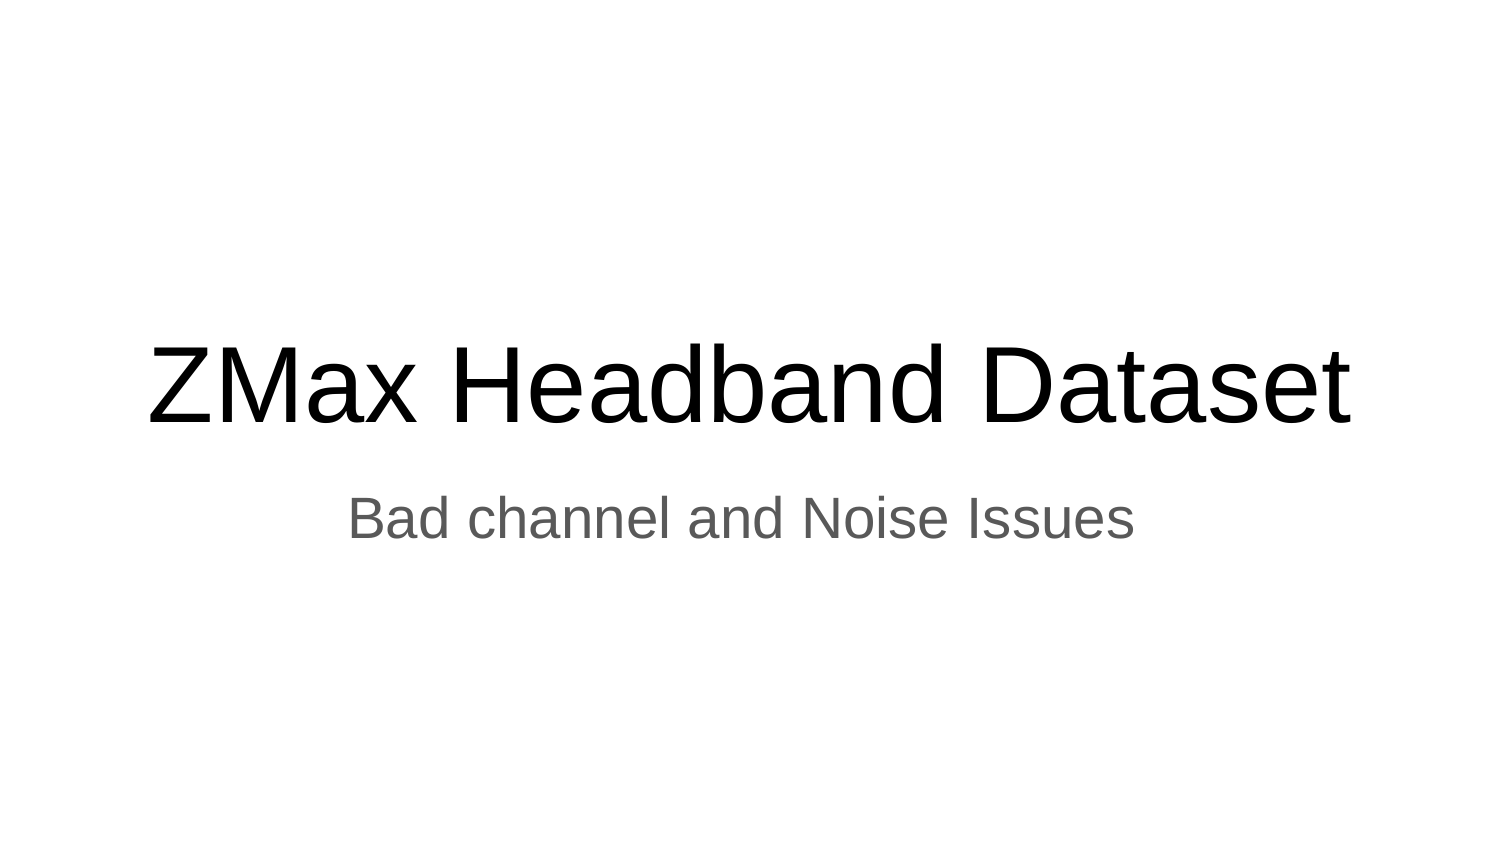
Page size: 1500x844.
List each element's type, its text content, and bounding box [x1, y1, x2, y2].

subtitle Bad channel and Noise Issues [51, 464, 1449, 595]
title ZMax Headband Dataset [51, 122, 1449, 459]
